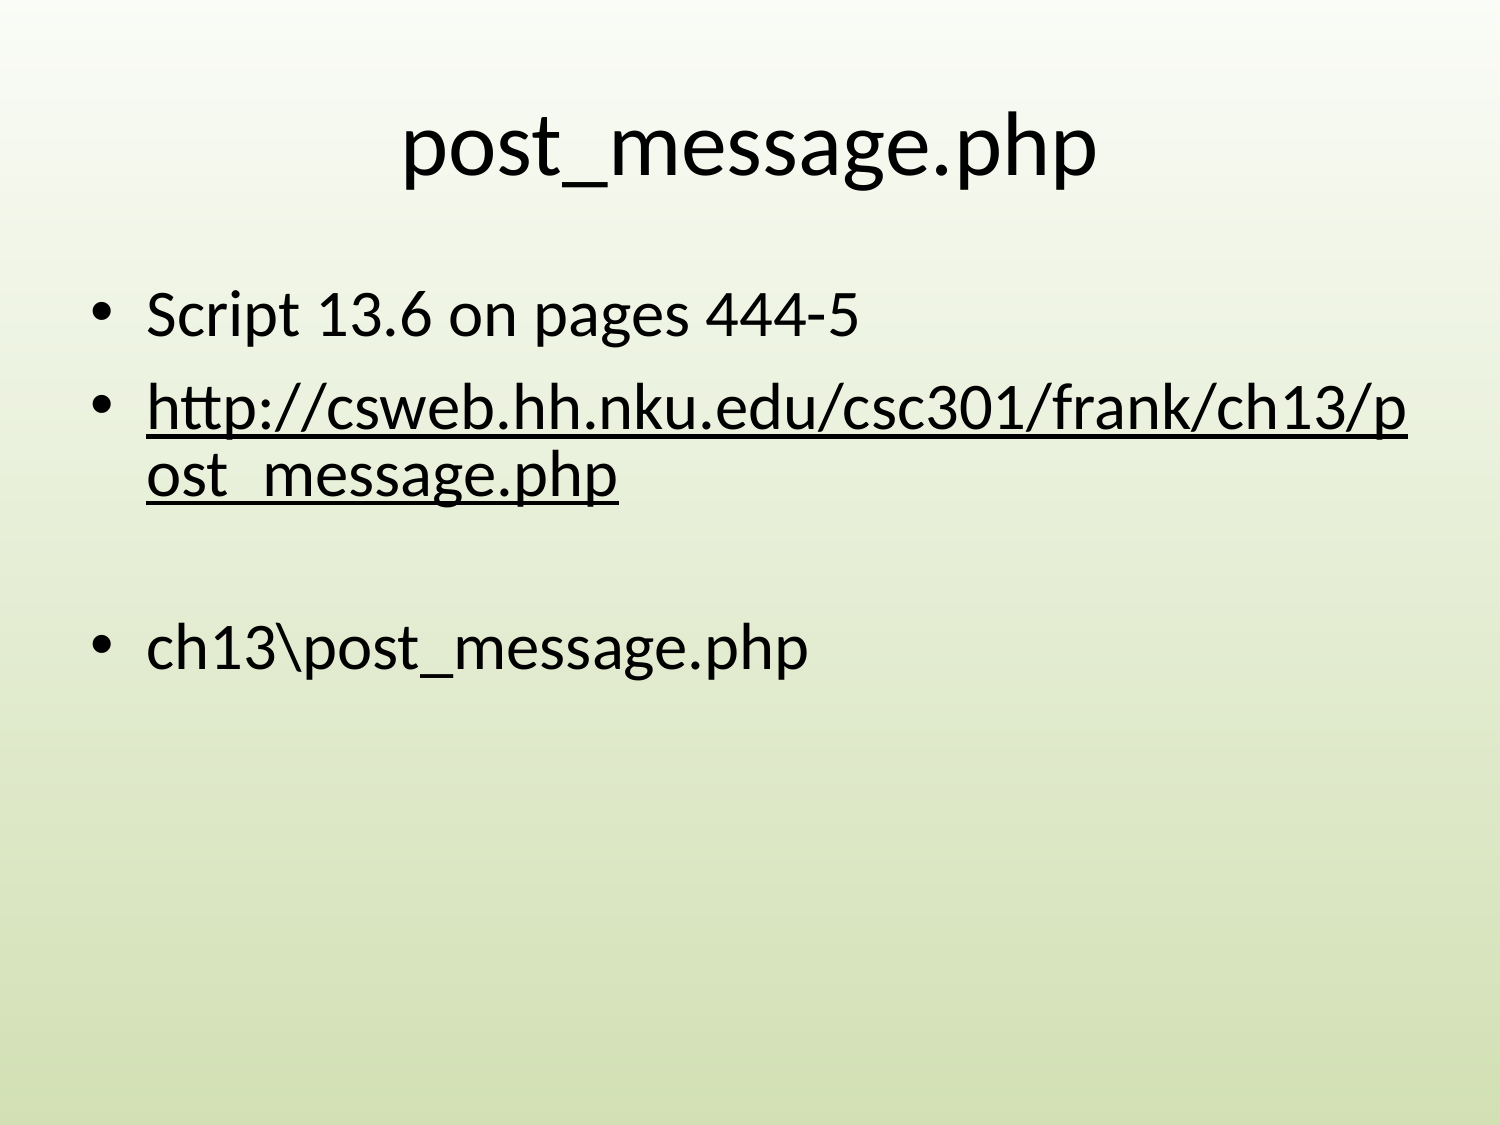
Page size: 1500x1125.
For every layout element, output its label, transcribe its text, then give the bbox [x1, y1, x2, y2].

list Script 13.6 on pages 444-5 http://csweb.hh.nku.edu/csc301/frank/ch13/post_message.php ch13\post_message.php [75, 262, 1425, 1005]
title post_message.php [75, 45, 1425, 233]
